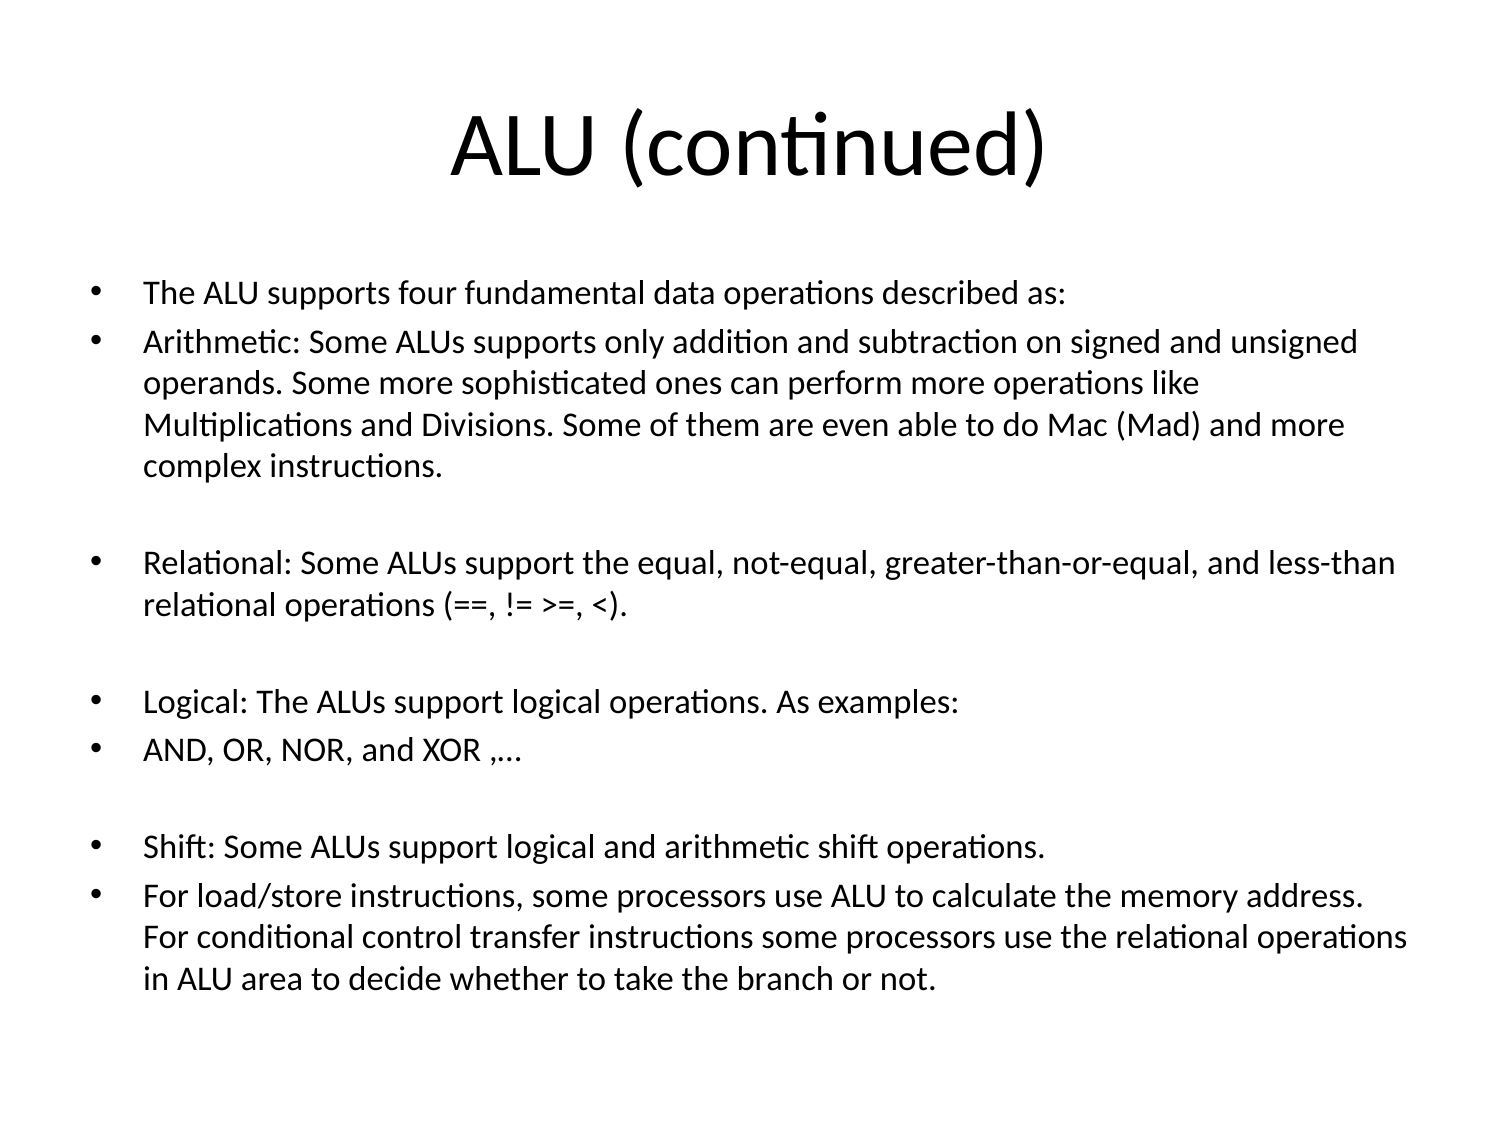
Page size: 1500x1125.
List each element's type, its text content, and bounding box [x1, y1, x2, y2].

list The ALU supports four fundamental data operations described as: Arithmetic: Some ALUs supports only addition and subtraction on signed and unsigned operands. Some more sophisticated ones can perform more operations like Multiplications and Divisions. Some of them are even able to do Mac (Mad) and more complex instructions. Relational: Some ALUs support the equal, not-equal, greater-than-or-equal, and less-than relational operations (==, != >=, <). Logical: The ALUs support logical operations. As examples: AND, OR, NOR, and XOR ,… Shift: Some ALUs support logical and arithmetic shift operations. For load/store instructions, some processors use ALU to calculate the memory address. For conditional control transfer instructions some processors use the relational operations in ALU area to decide whether to take the branch or not. [75, 262, 1425, 1005]
title ALU (continued) [75, 45, 1425, 233]
